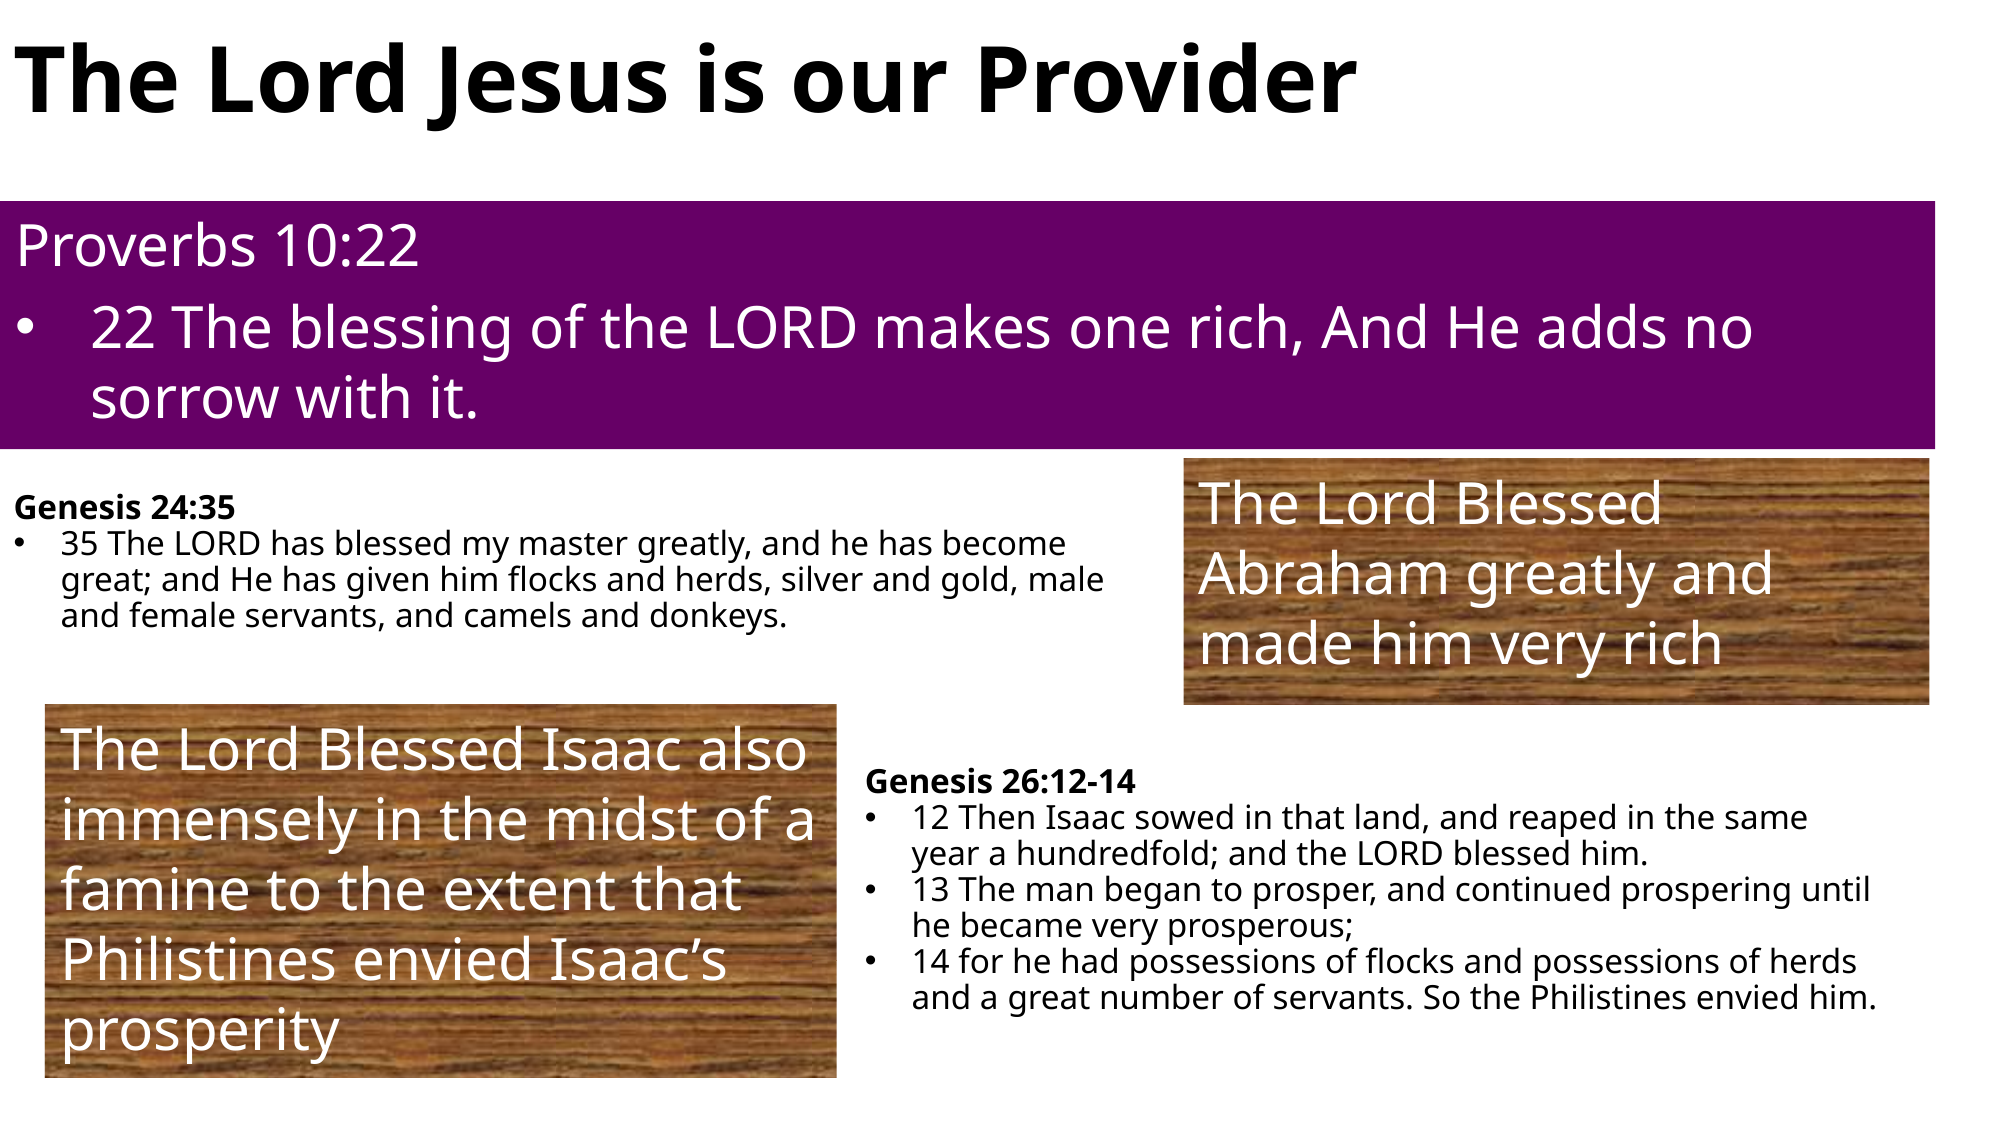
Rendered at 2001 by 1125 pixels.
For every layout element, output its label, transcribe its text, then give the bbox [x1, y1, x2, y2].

title The Lord Jesus is our Provider [0, 3, 2000, 164]
text_box Genesis 26:12-14 12 Then Isaac sowed in that land, and reaped in the same year a hundredfold; and the LORD blessed him. 13 The man began to prosper, and continued prospering until he became very prosperous; 14 for he had possessions of flocks and possessions of herds and a great number of servants. So the Philistines envied him. [849, 757, 1898, 1024]
text_box Proverbs 10:22 22 The blessing of the LORD makes one rich, And He adds no sorrow with it. [0, 201, 1936, 450]
text_box The Lord Blessed Abraham greatly and made him very rich [1183, 458, 1930, 705]
text_box Genesis 24:35 35 The LORD has blessed my master greatly, and he has become great; and He has given him flocks and herds, silver and gold, male and female servants, and camels and donkeys. [0, 483, 1133, 642]
text_box The Lord Blessed Isaac also immensely in the midst of a famine to the extent that Philistines envied Isaac’s prosperity [44, 704, 837, 1078]
